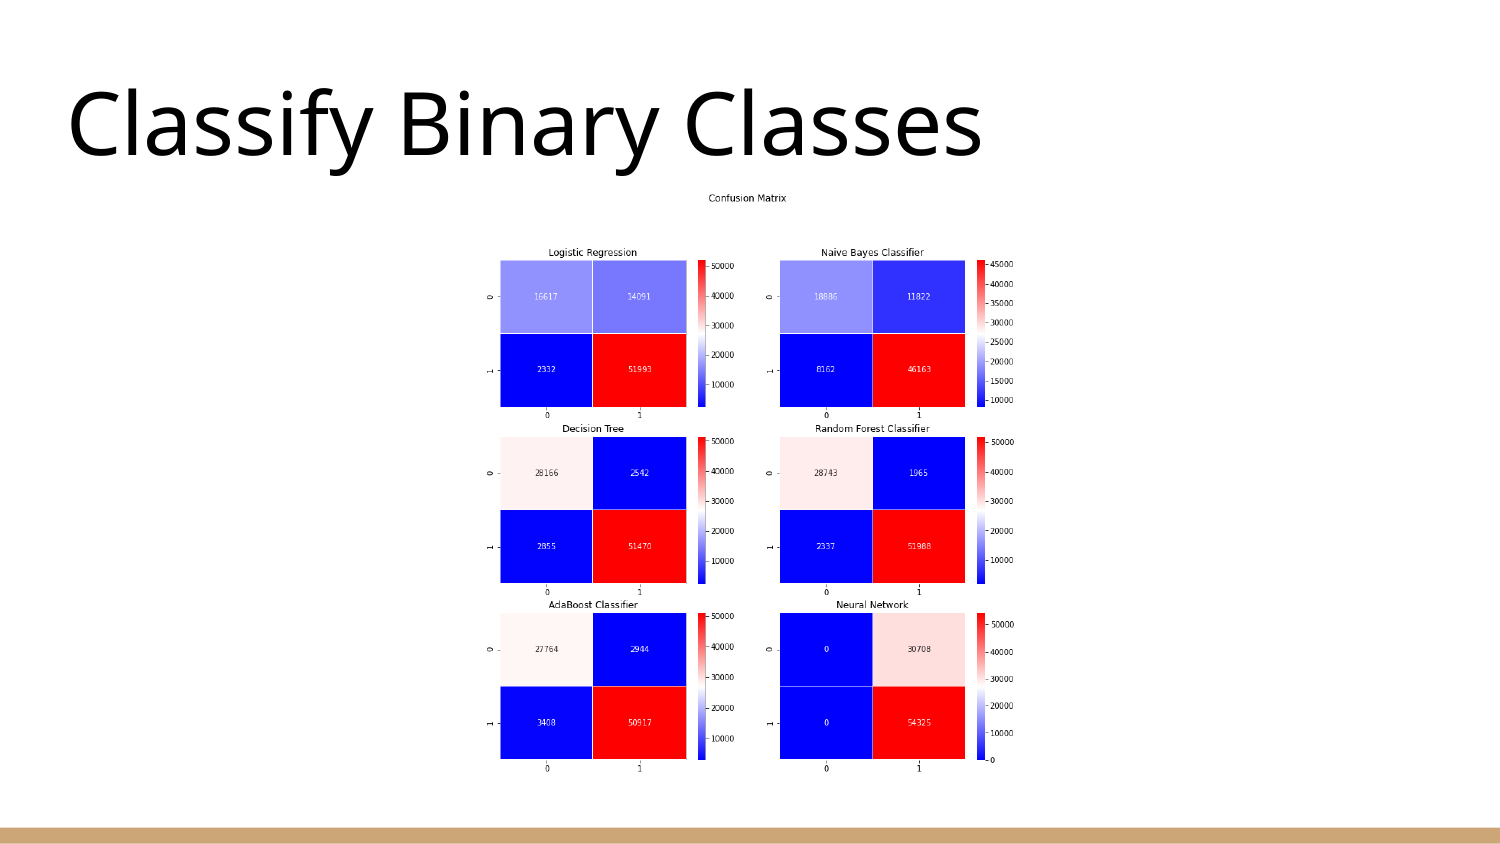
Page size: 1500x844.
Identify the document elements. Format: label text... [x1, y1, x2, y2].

picture [480, 187, 1020, 778]
title Classify Binary Classes [51, 51, 1449, 189]
